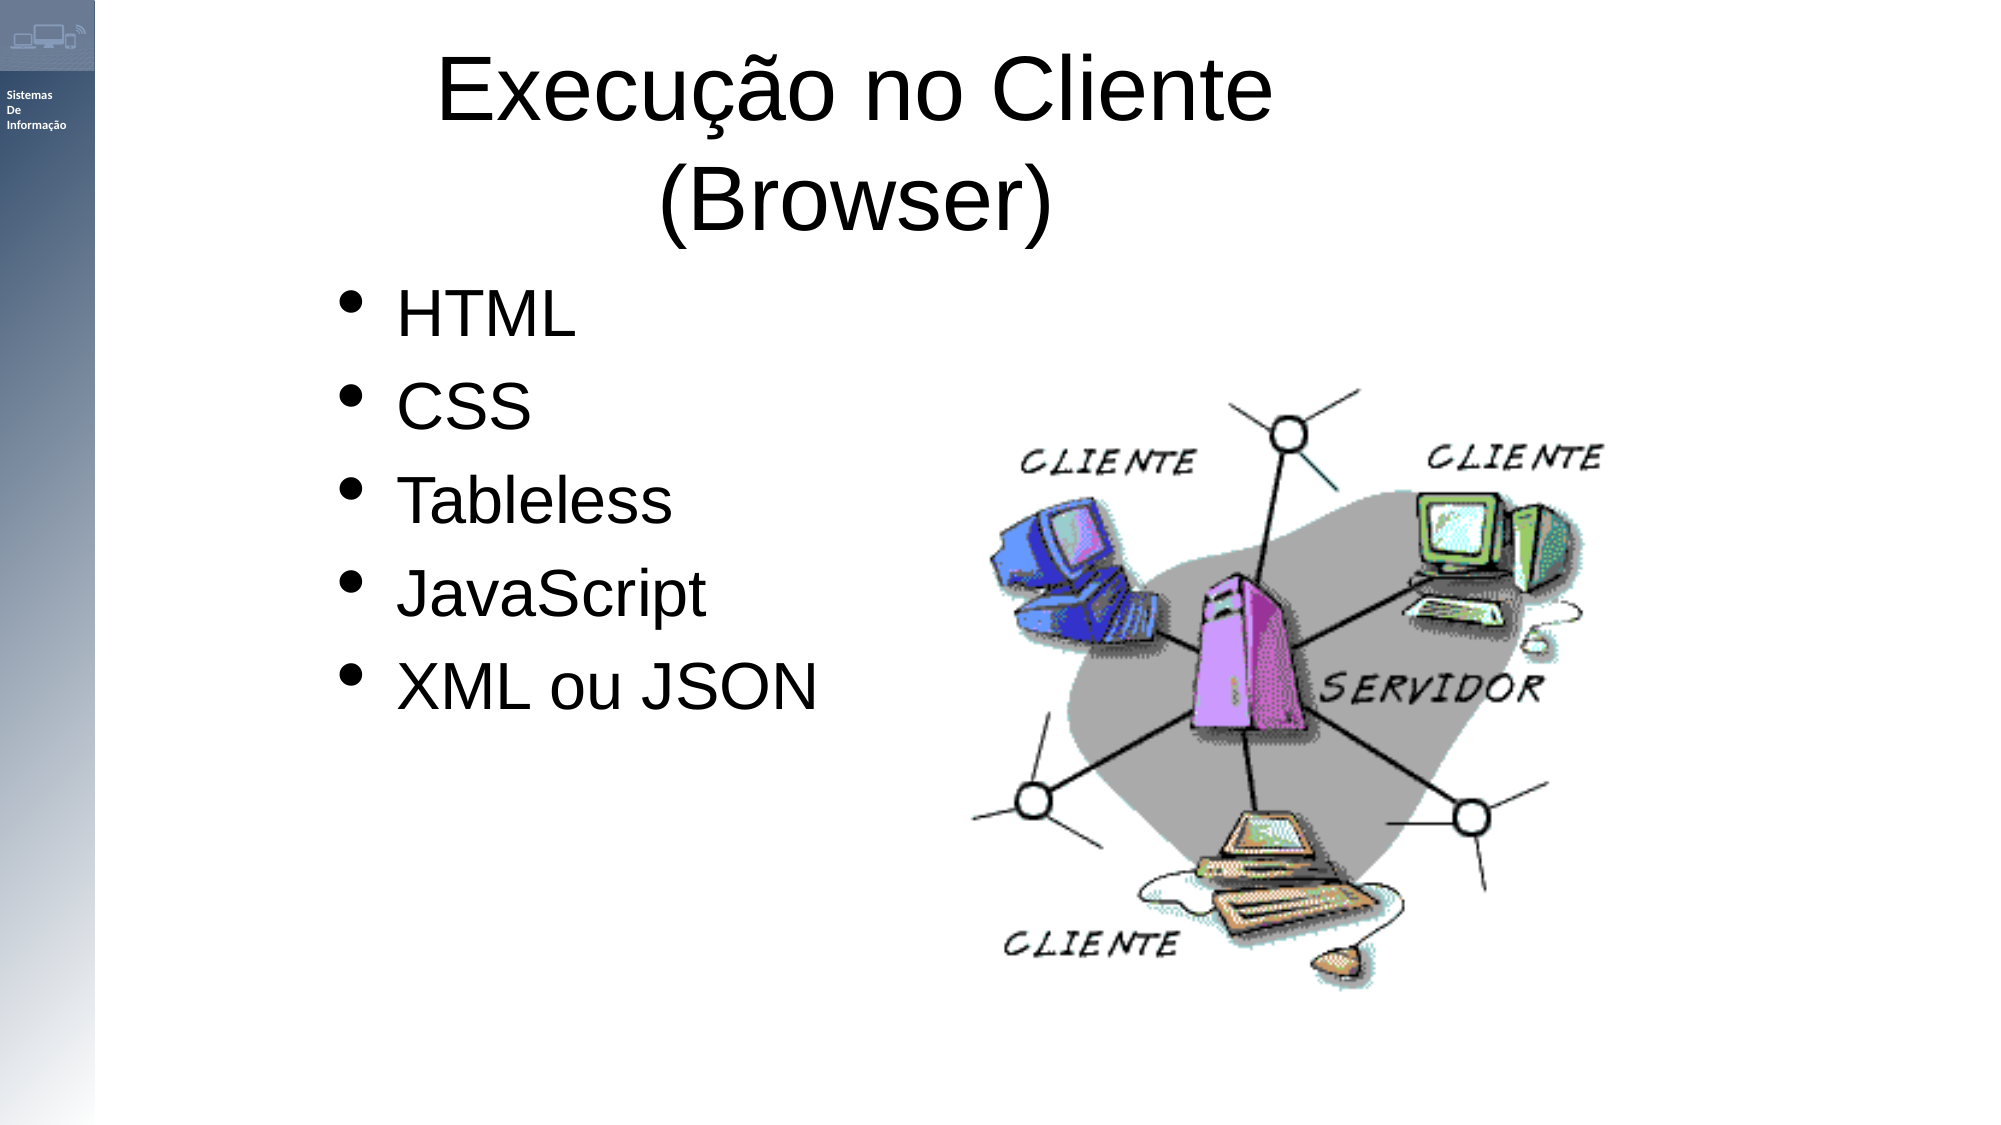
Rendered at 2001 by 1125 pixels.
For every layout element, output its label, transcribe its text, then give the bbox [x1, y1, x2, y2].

picture [0, 0, 95, 71]
text_box HTML CSS Tableless JavaScript XML ou JSON [324, 262, 1675, 1005]
picture [962, 387, 1629, 1004]
text_box Execução no Cliente (Browser) [324, 45, 1388, 233]
